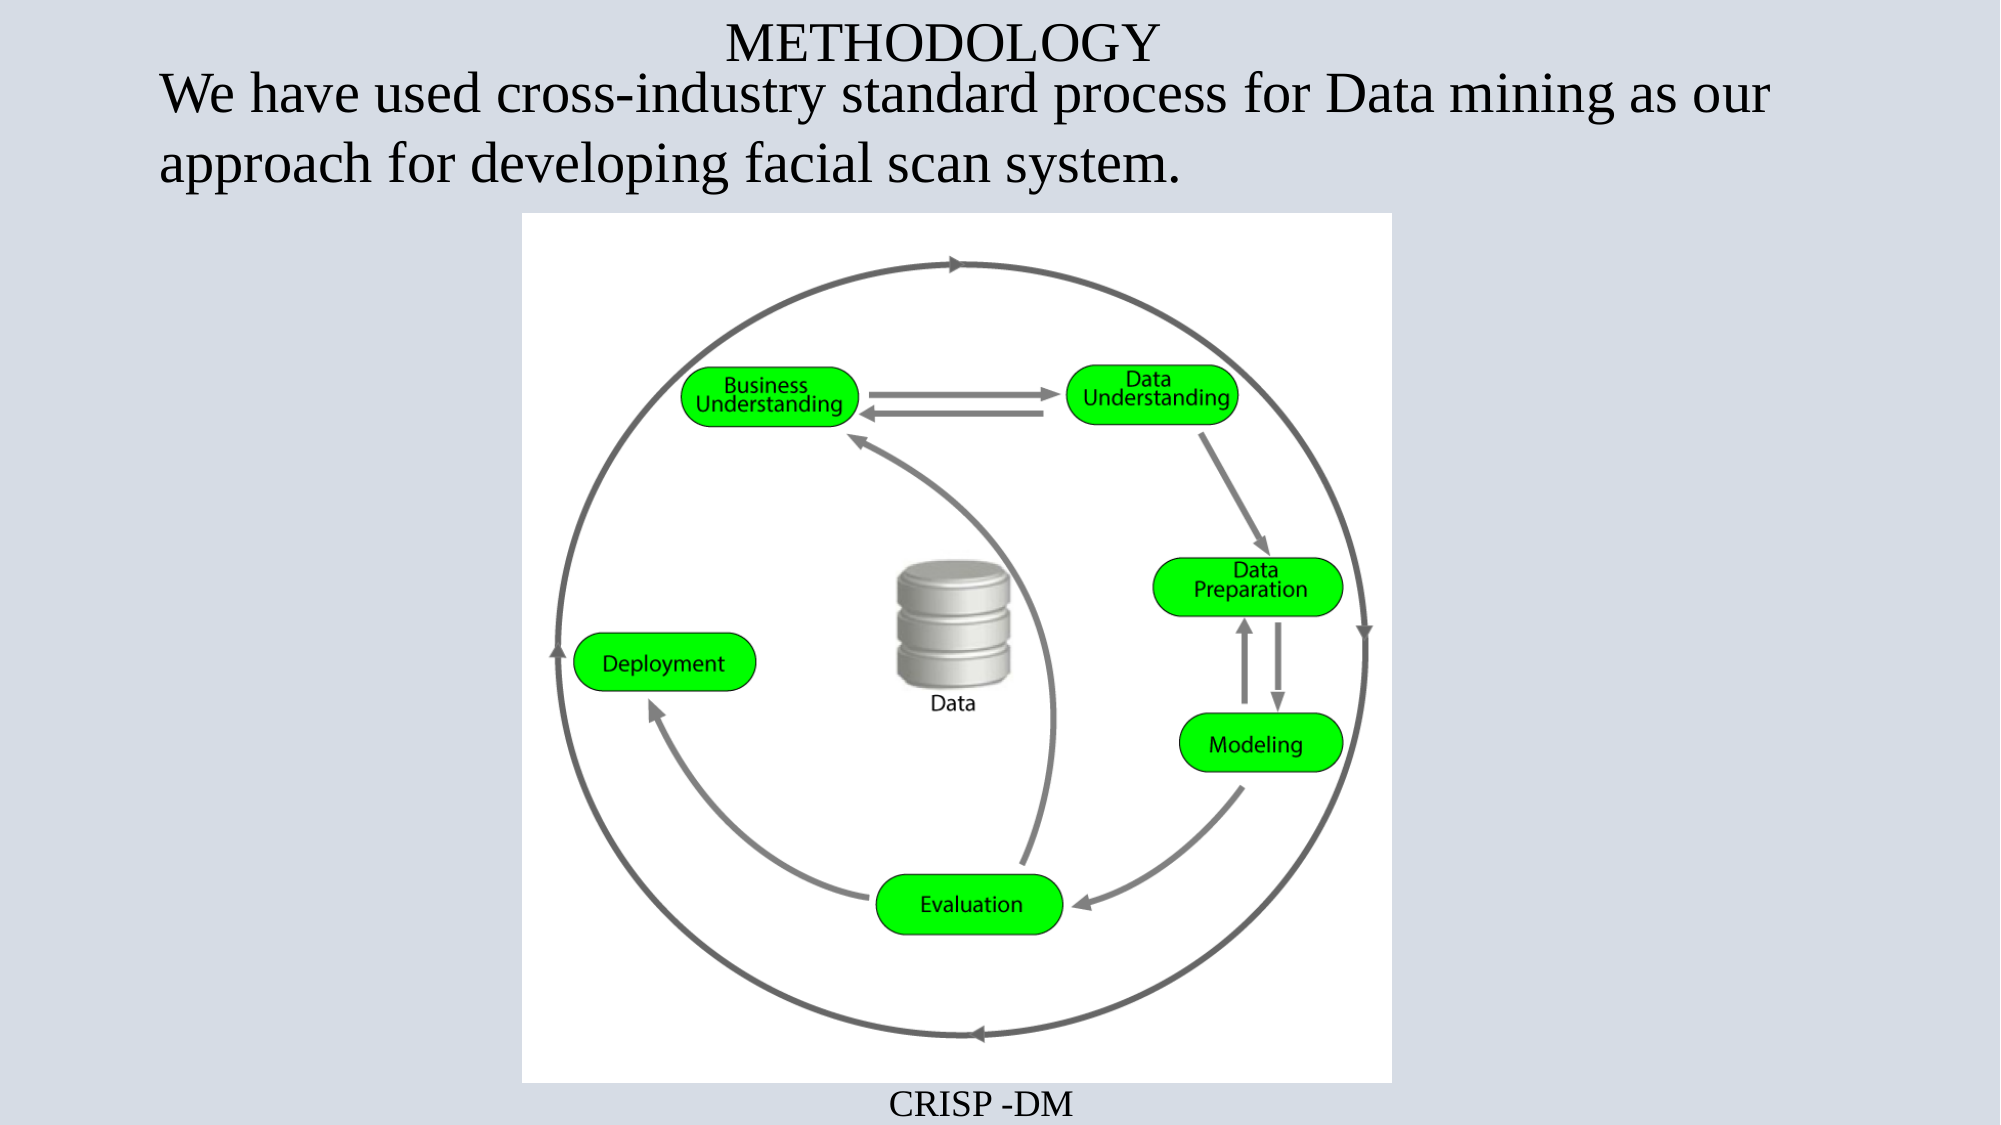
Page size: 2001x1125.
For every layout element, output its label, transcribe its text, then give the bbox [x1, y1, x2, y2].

title METHODOLOGY [496, 5, 1392, 47]
text_box CRISP -DM [739, 1083, 1224, 1125]
picture [522, 213, 1392, 1083]
text_box We have used cross-industry standard process for Data mining as our approach for developing facial scan system. [144, 47, 1914, 202]
